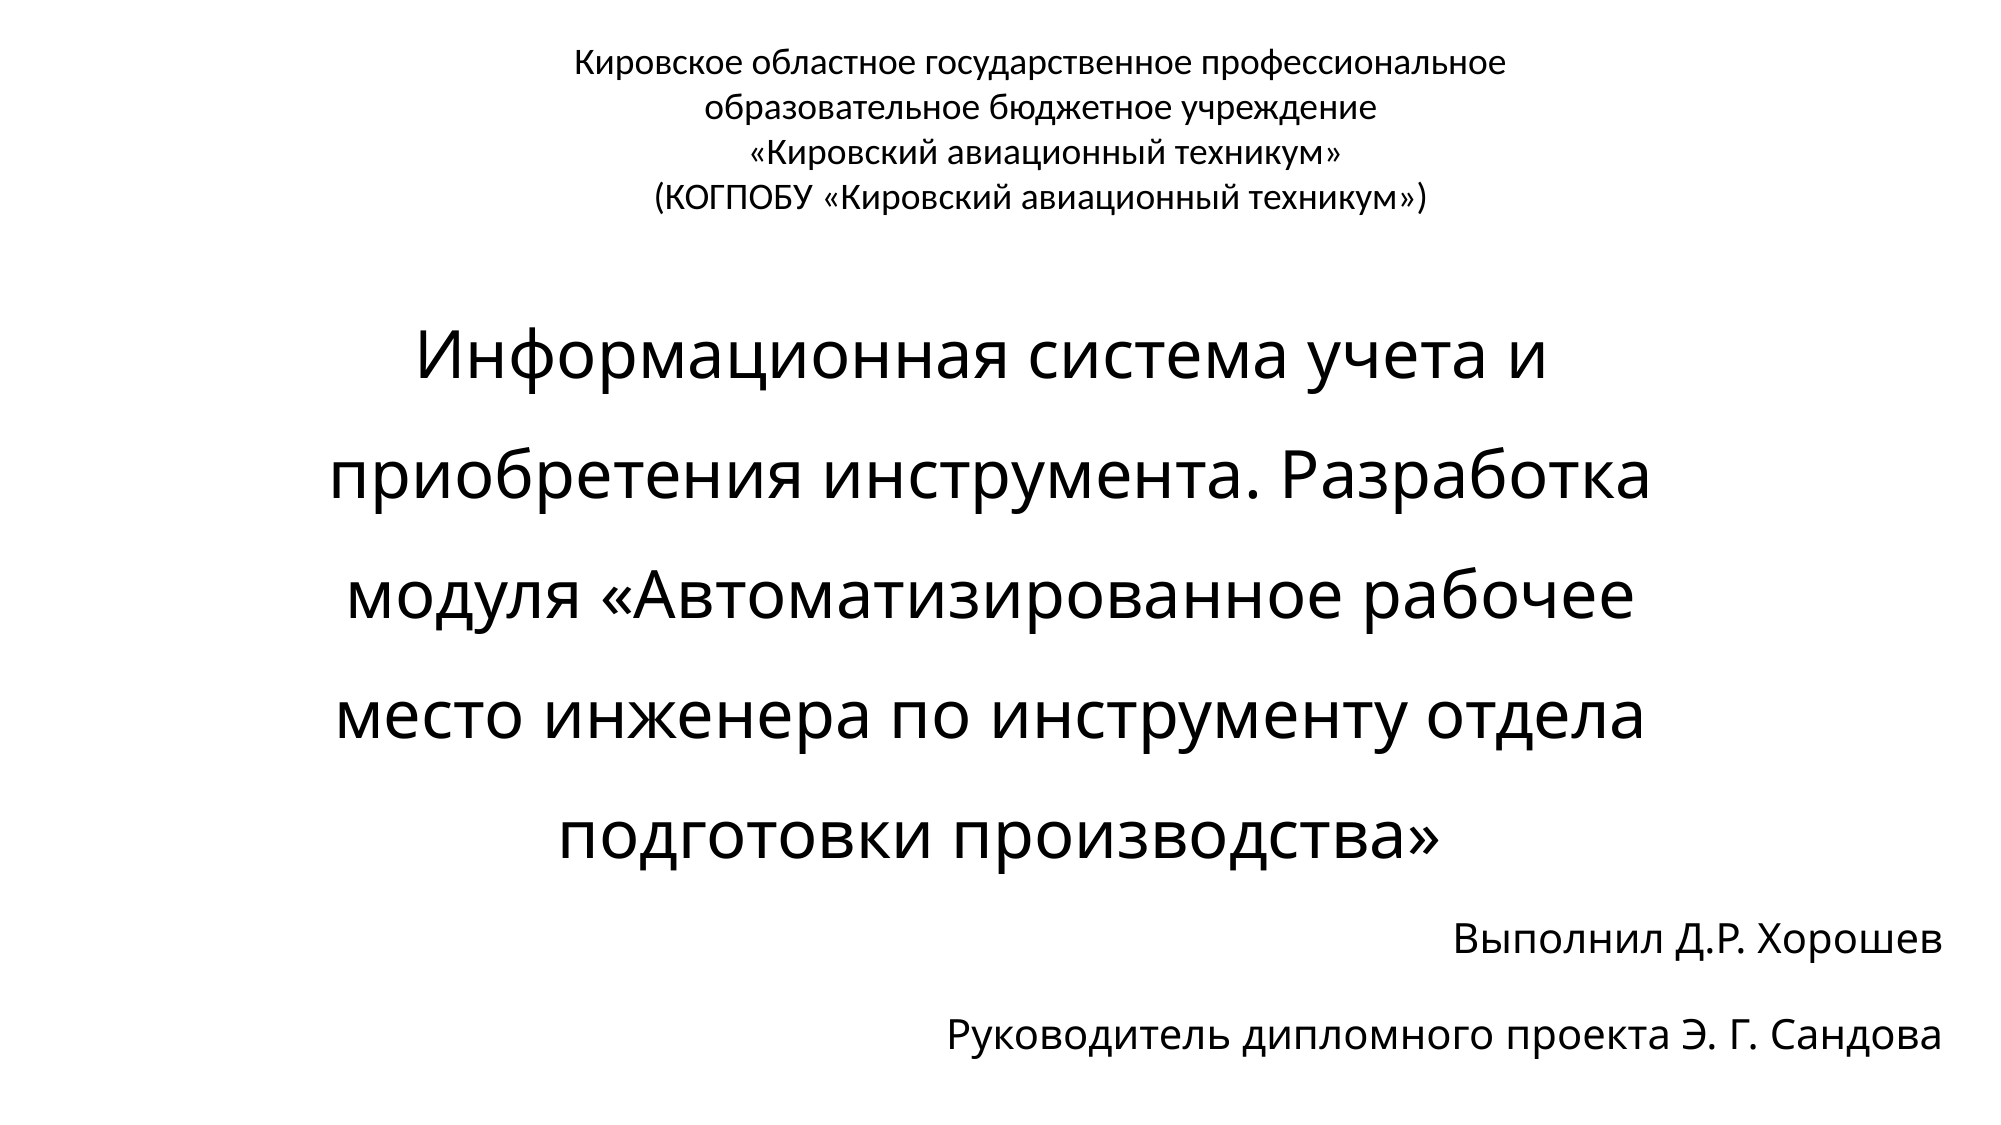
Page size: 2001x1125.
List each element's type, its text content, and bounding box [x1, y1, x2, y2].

text_box Кировское областное государственное профессиональное образовательное бюджетное учреждение «Кировский авиационный техникум» (КОГПОБУ «Кировский авиационный техникум») [541, 29, 1541, 224]
subtitle Выполнил Д.Р. Хорошев Руководитель дипломного проекта Э. Г. Сандова [249, 878, 1959, 1081]
title Информационная система учeта и приобретения инструмента. Разработка модуля «Автоматизированное рабочее место инженера по инструменту отдела подготовки производства» [249, 394, 1750, 878]
